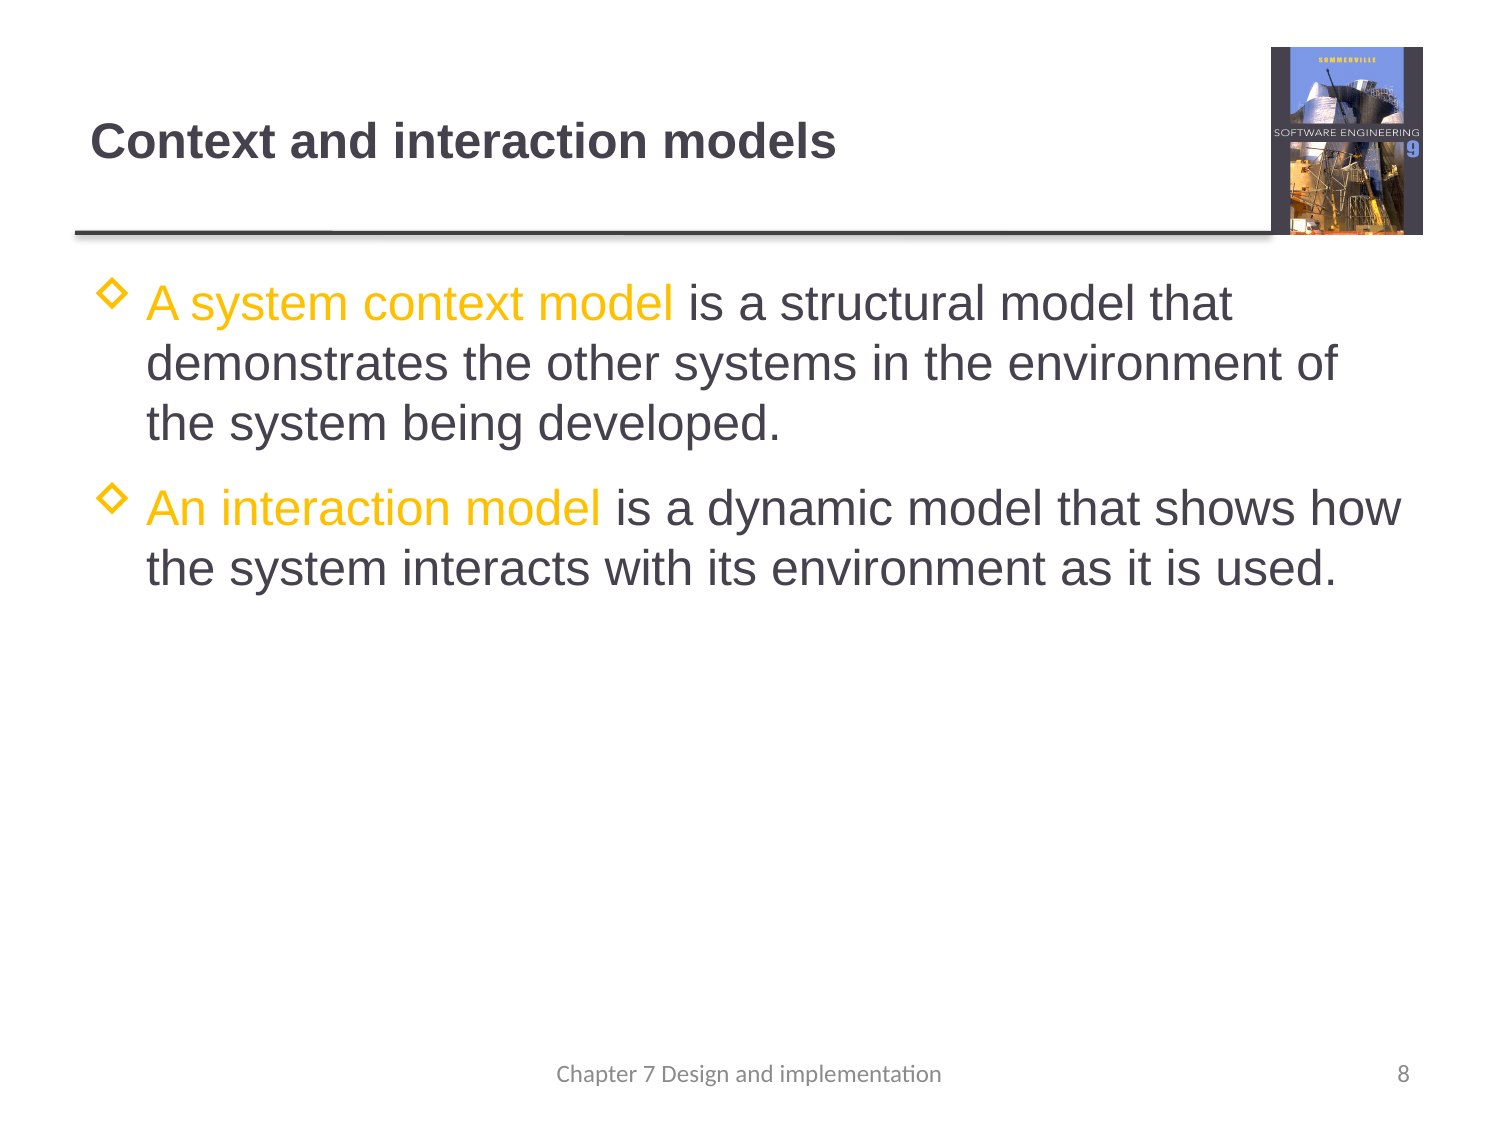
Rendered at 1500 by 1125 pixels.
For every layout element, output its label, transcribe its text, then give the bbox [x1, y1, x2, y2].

list A system context model is a structural model that demonstrates the other systems in the environment of the system being developed. An interaction model is a dynamic model that shows how the system interacts with its environment as it is used. [75, 262, 1425, 1005]
title Context and interaction models [74, 44, 1272, 233]
slide_number 8 [1074, 1042, 1425, 1103]
footer Chapter 7 Design and implementation [512, 1042, 988, 1103]
picture [1272, 47, 1423, 235]
